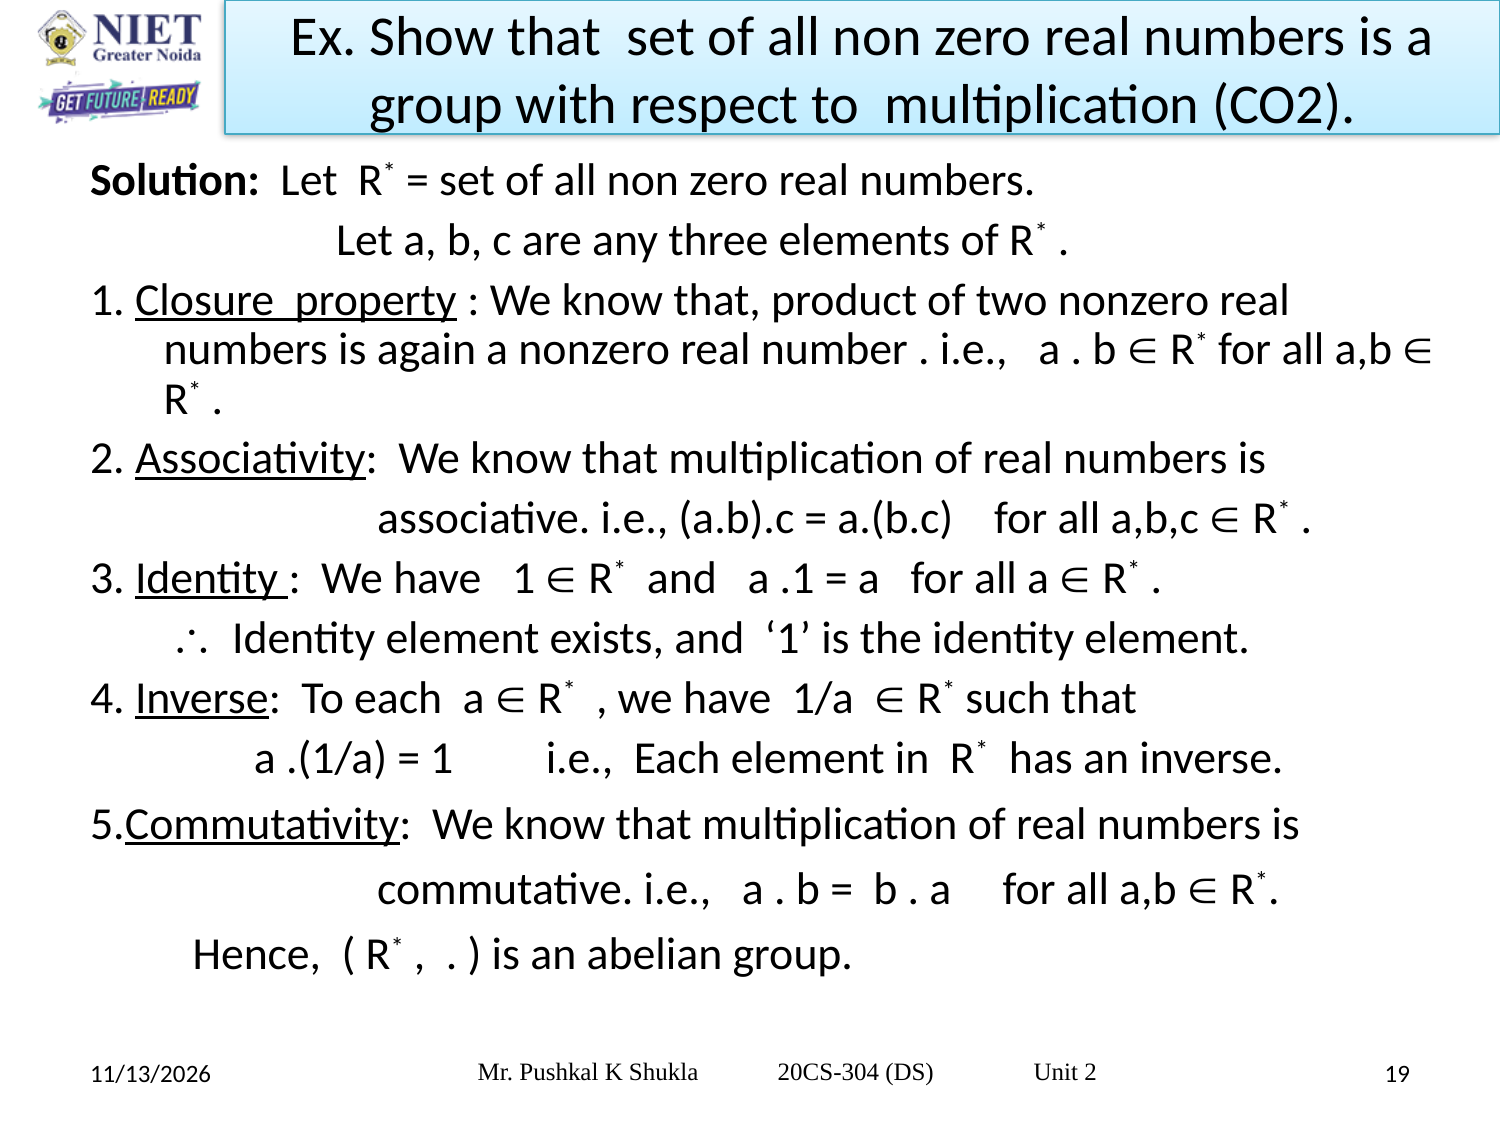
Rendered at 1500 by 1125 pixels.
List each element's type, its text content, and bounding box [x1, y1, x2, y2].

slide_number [75, 1042, 425, 1103]
text_box Ex. Show that set of all non zero real numbers is a group with respect to multiplication (CO2). [238, 0, 1500, 135]
footer Mr. Pushkal K Shukla 20CS-304 (DS) Unit 2 [375, 1040, 1200, 1100]
slide_number 19 [1074, 1042, 1425, 1103]
list Solution: Let R* = set of all non zero real numbers. Let a, b, c are any three elements of R* . 1. Closure property : We know that, product of two nonzero real numbers is again a nonzero real number . i.e., a . b  R* for all a,b  R* . 2. Associativity: We know that multiplication of real numbers is associative. i.e., (a.b).c = a.(b.c) for all a,b,c  R* . 3. Identity : We have 1  R* and a .1 = a for all a  R* .  Identity element exists, and ‘1’ is the identity element. 4. Inverse: To each a  R* , we have 1/a  R* such that a .(1/a) = 1 i.e., Each element in R* has an inverse. 5.Commutativity: We know that multiplication of real numbers is commutative. i.e., a . b = b . a for all a,b  R*. Hence, ( R* , . ) is an abelian group. [75, 148, 1463, 988]
picture [0, 0, 238, 135]
